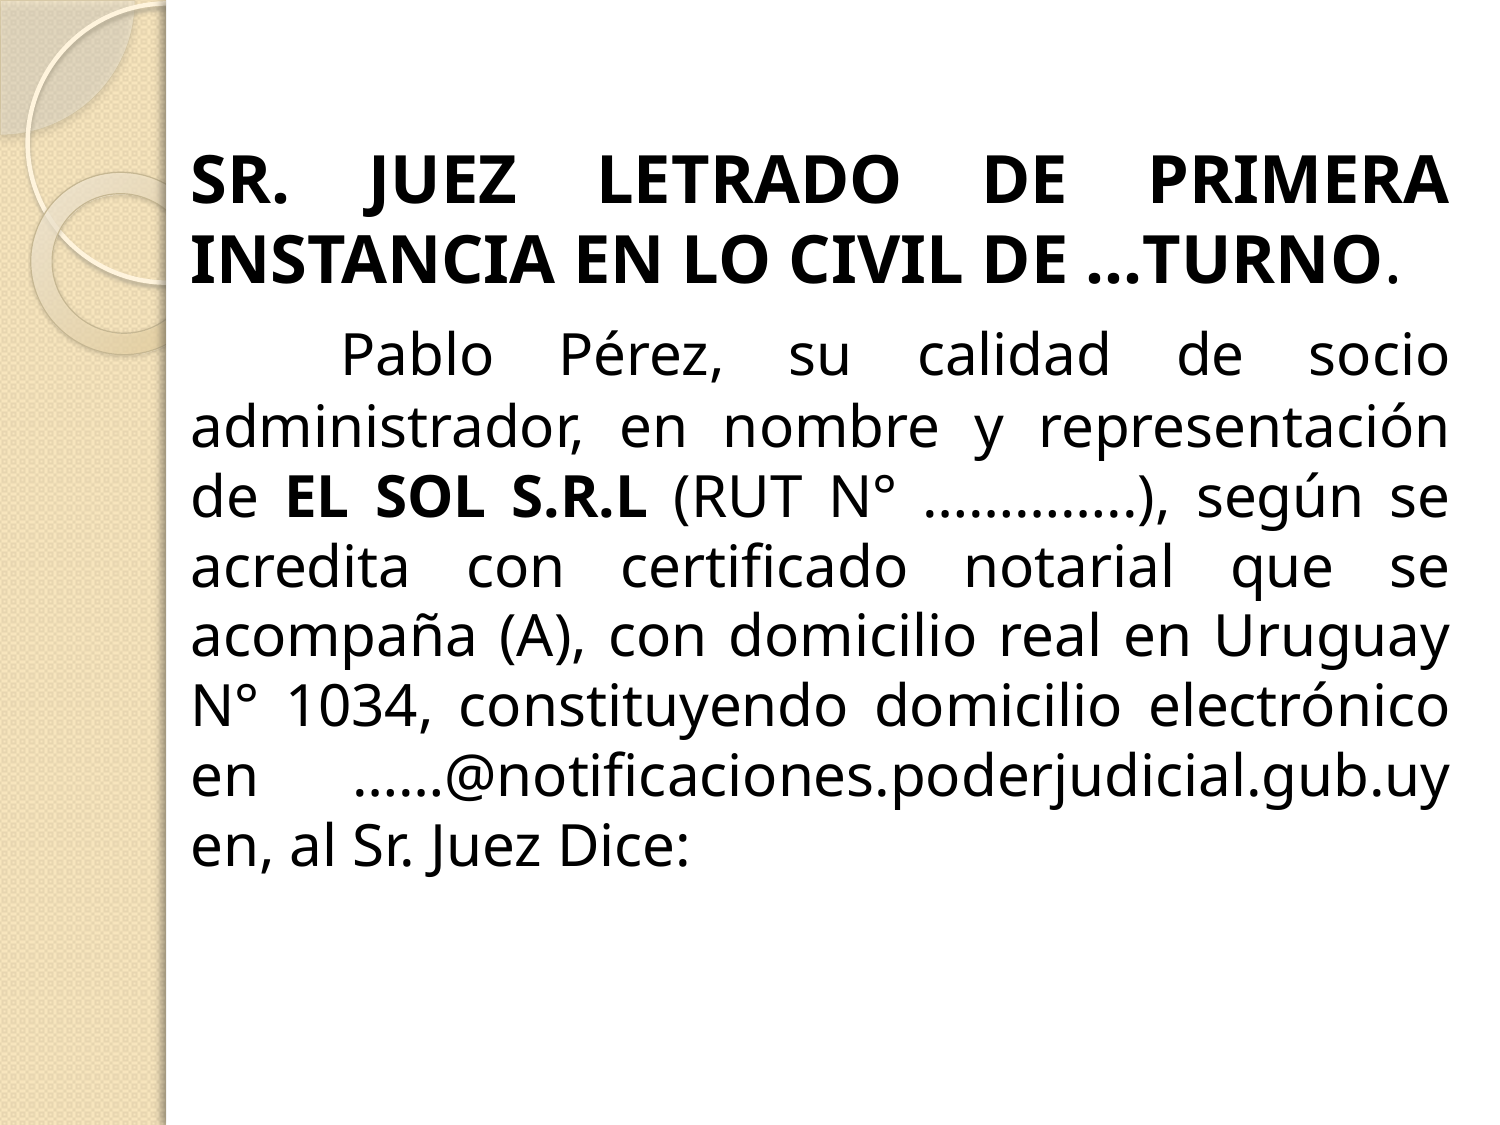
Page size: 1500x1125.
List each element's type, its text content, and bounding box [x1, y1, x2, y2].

list SR. JUEZ LETRADO DE PRIMERA INSTANCIA EN LO CIVIL DE …TURNO. Pablo Pérez, su calidad de socio administrador, en nombre y representación de EL SOL S.R.L (RUT N° …………..), según se acredita con certificado notarial que se acompaña (A), con domicilio real en Uruguay N° 1034, constituyendo domicilio electrónico en ……@notificaciones.poderjudicial.gub.uy en, al Sr. Juez Dice: [175, 128, 1466, 1025]
